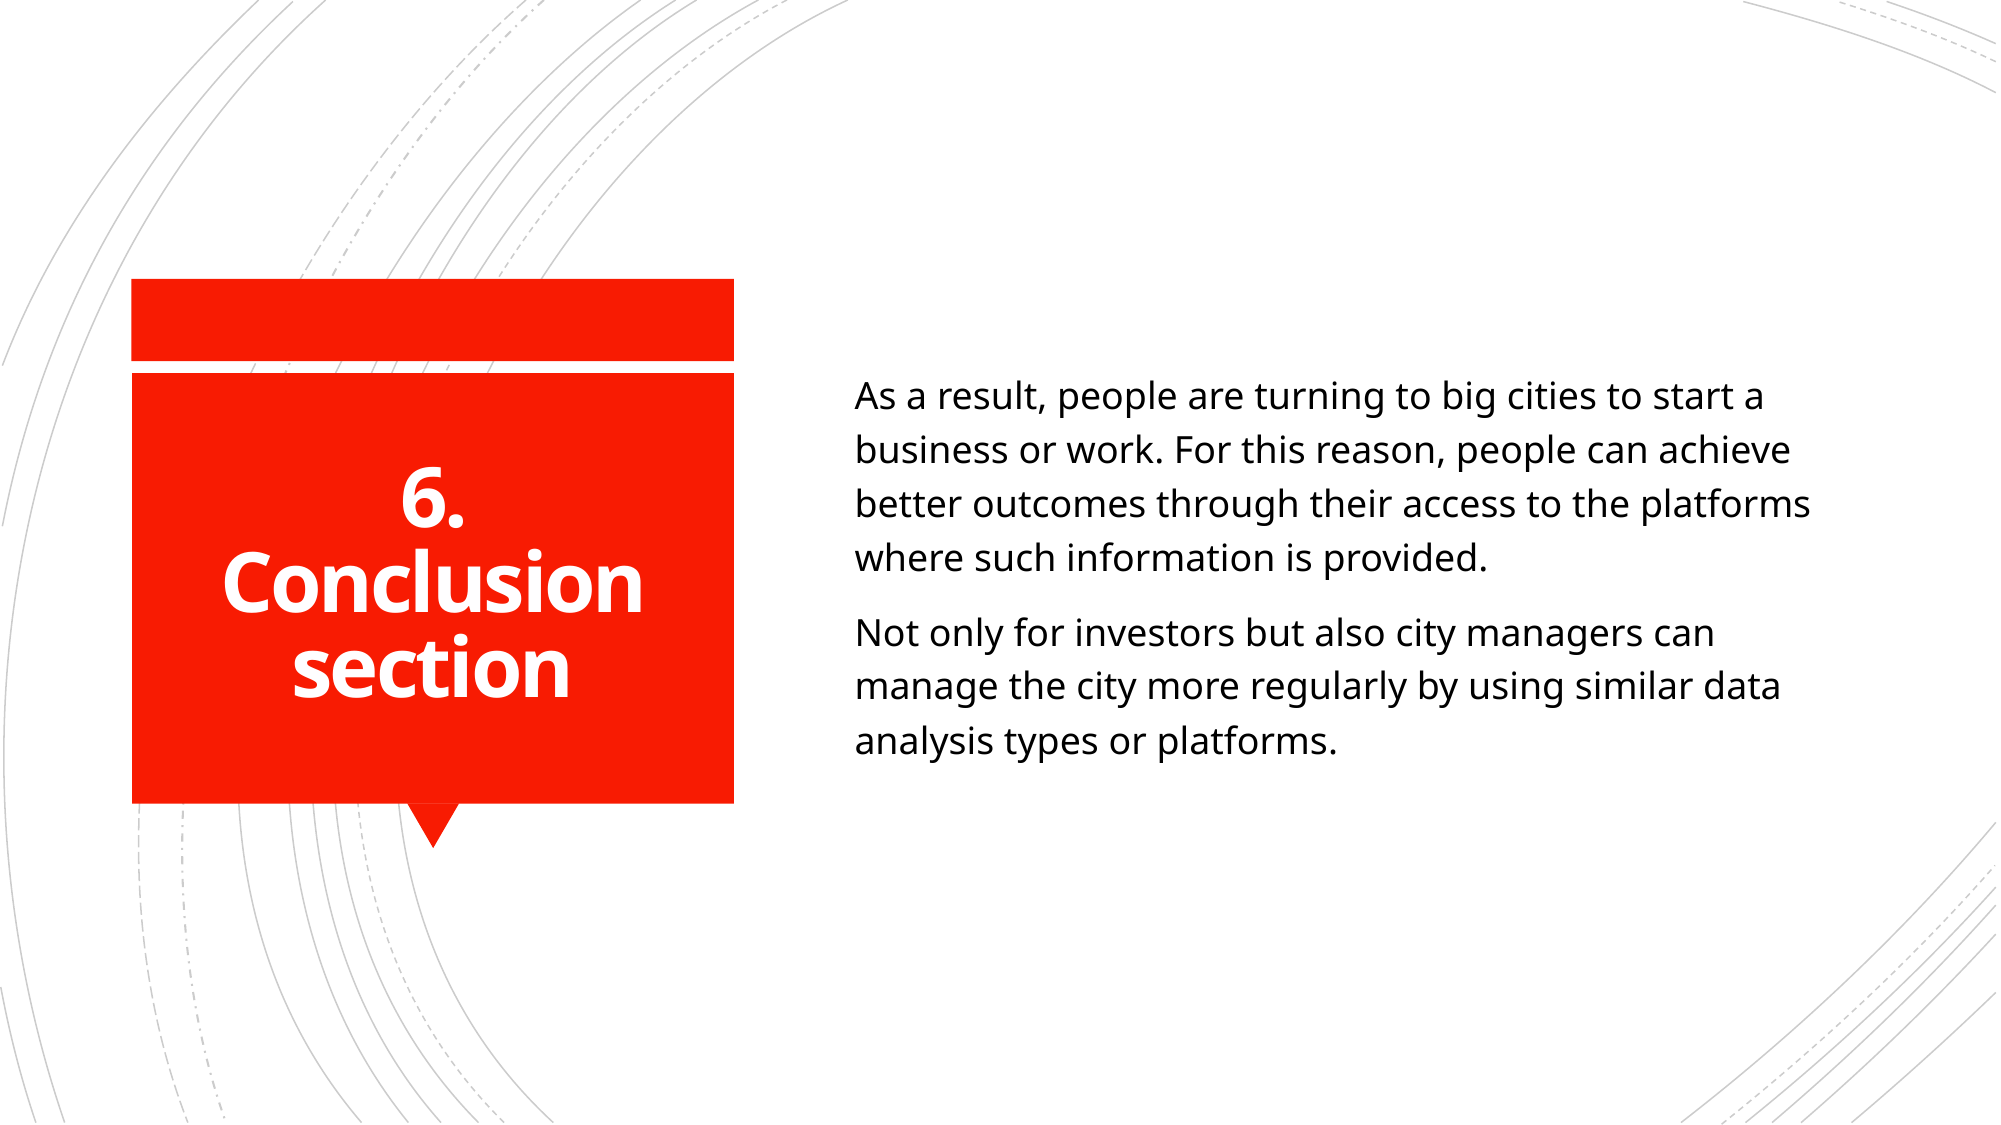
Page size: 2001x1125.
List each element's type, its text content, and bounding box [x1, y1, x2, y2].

title 6. Conclusion section [145, 385, 720, 789]
list As a result, people are turning to big cities to start a business or work. For this reason, people can achieve better outcomes through their access to the platforms where such information is provided. Not only for investors but also city managers can manage the city more regularly by using similar data analysis types or platforms. [839, 131, 1871, 993]
